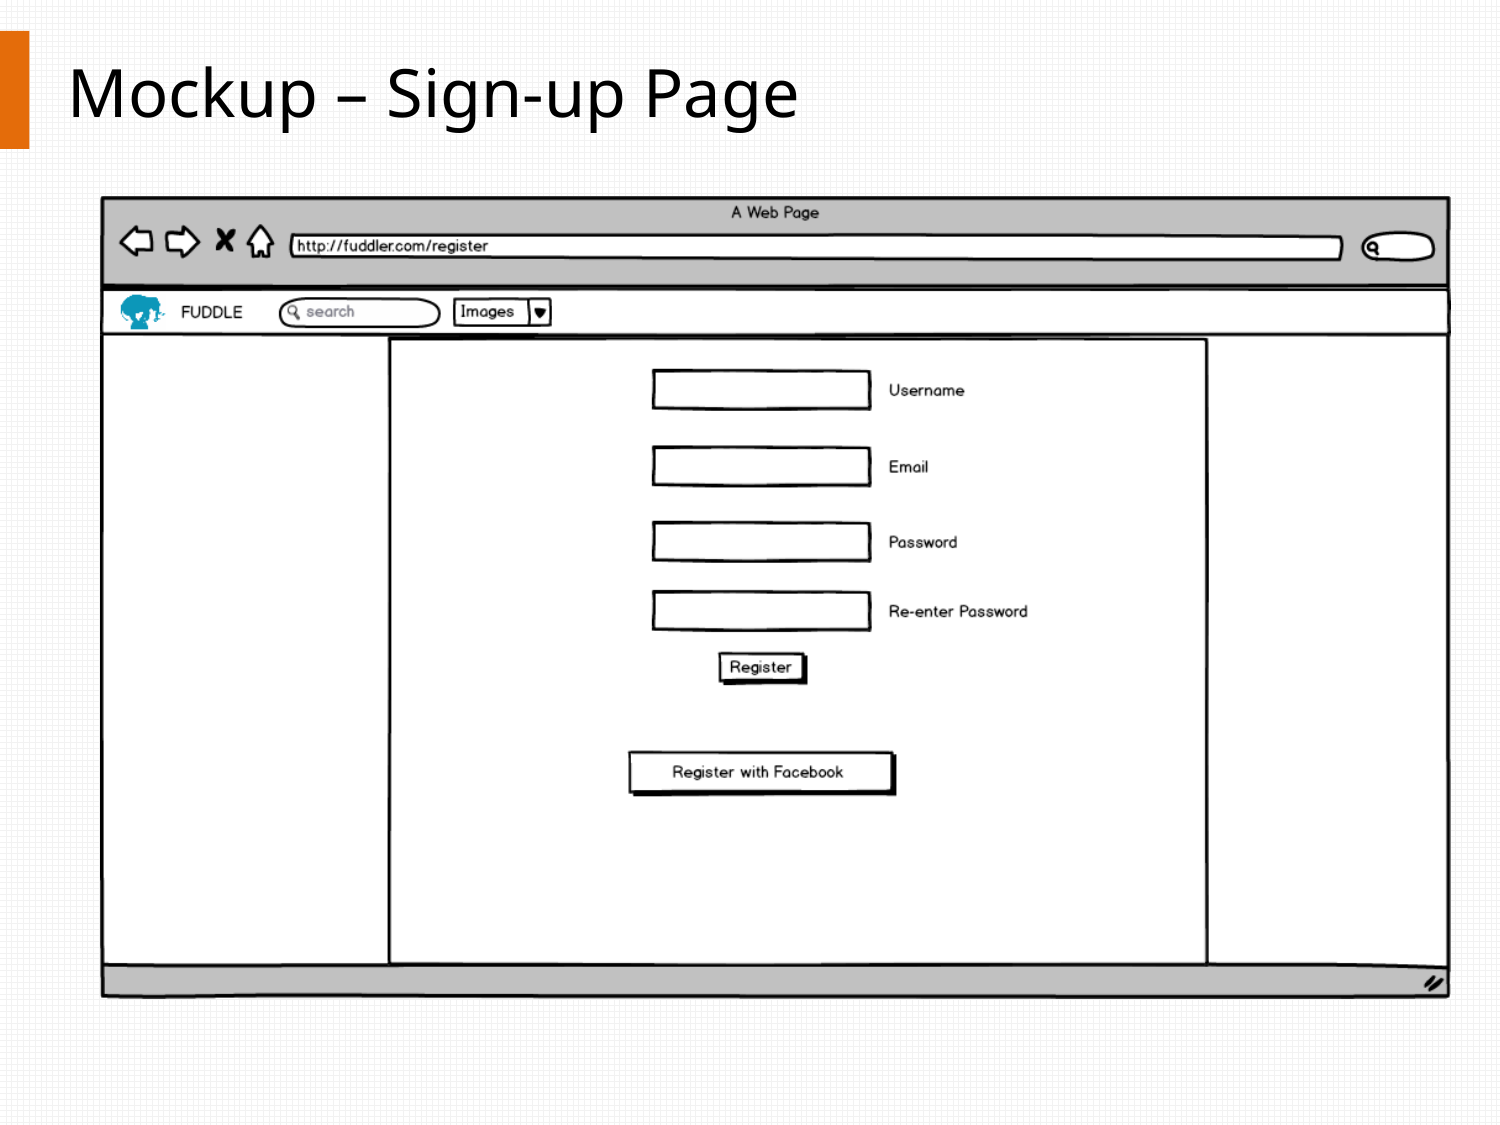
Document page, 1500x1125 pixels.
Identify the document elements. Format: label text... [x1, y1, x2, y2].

text_box [0, 29, 32, 151]
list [100, 195, 1451, 999]
title Mockup – Sign-up Page [53, 45, 1404, 138]
